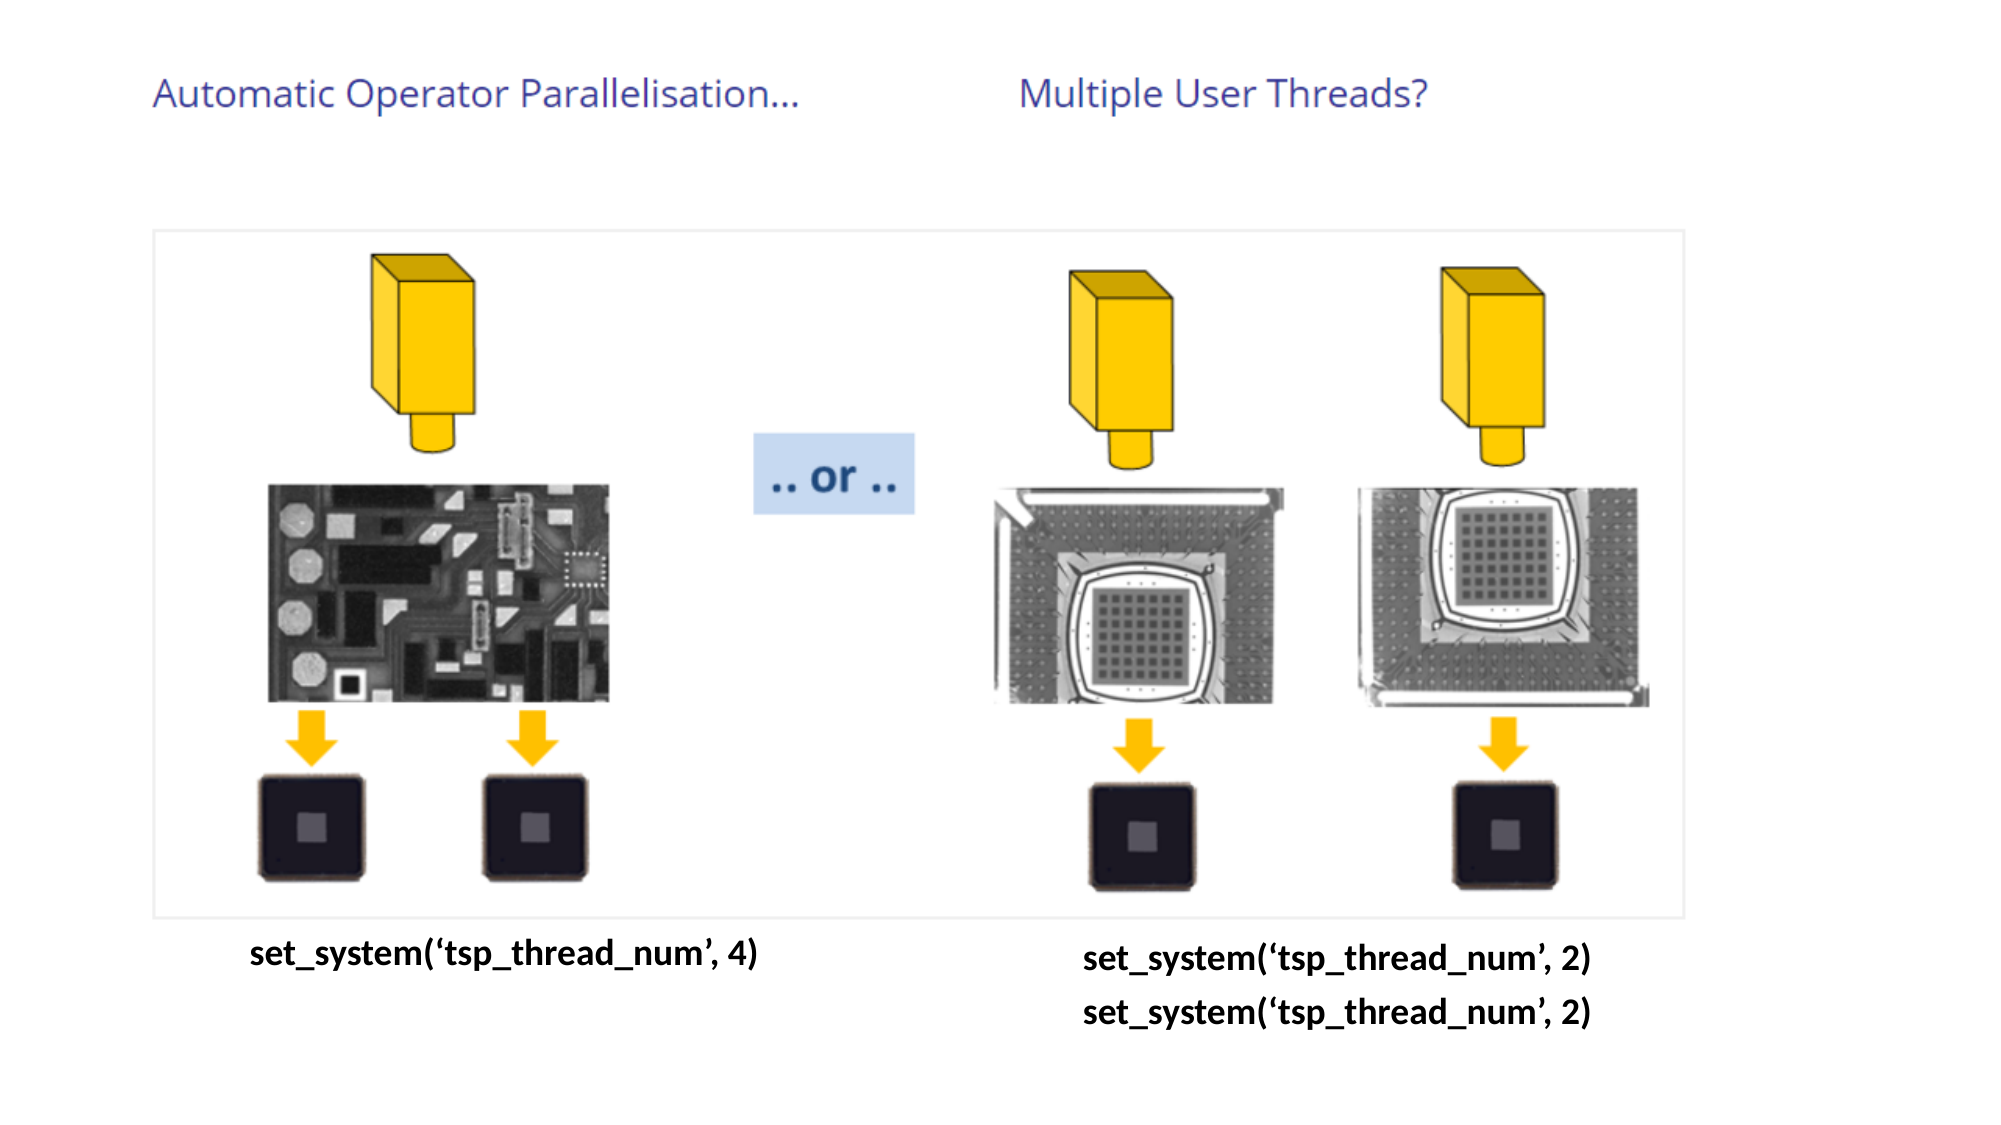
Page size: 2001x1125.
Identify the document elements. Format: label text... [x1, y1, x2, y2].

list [137, 59, 1731, 951]
text_box set_system(‘tsp_thread_num’, 2) [1068, 979, 1804, 1040]
text_box set_system(‘tsp_thread_num’, 4) [234, 951, 971, 981]
text_box set_system(‘tsp_thread_num’, 2) [1068, 925, 1804, 979]
